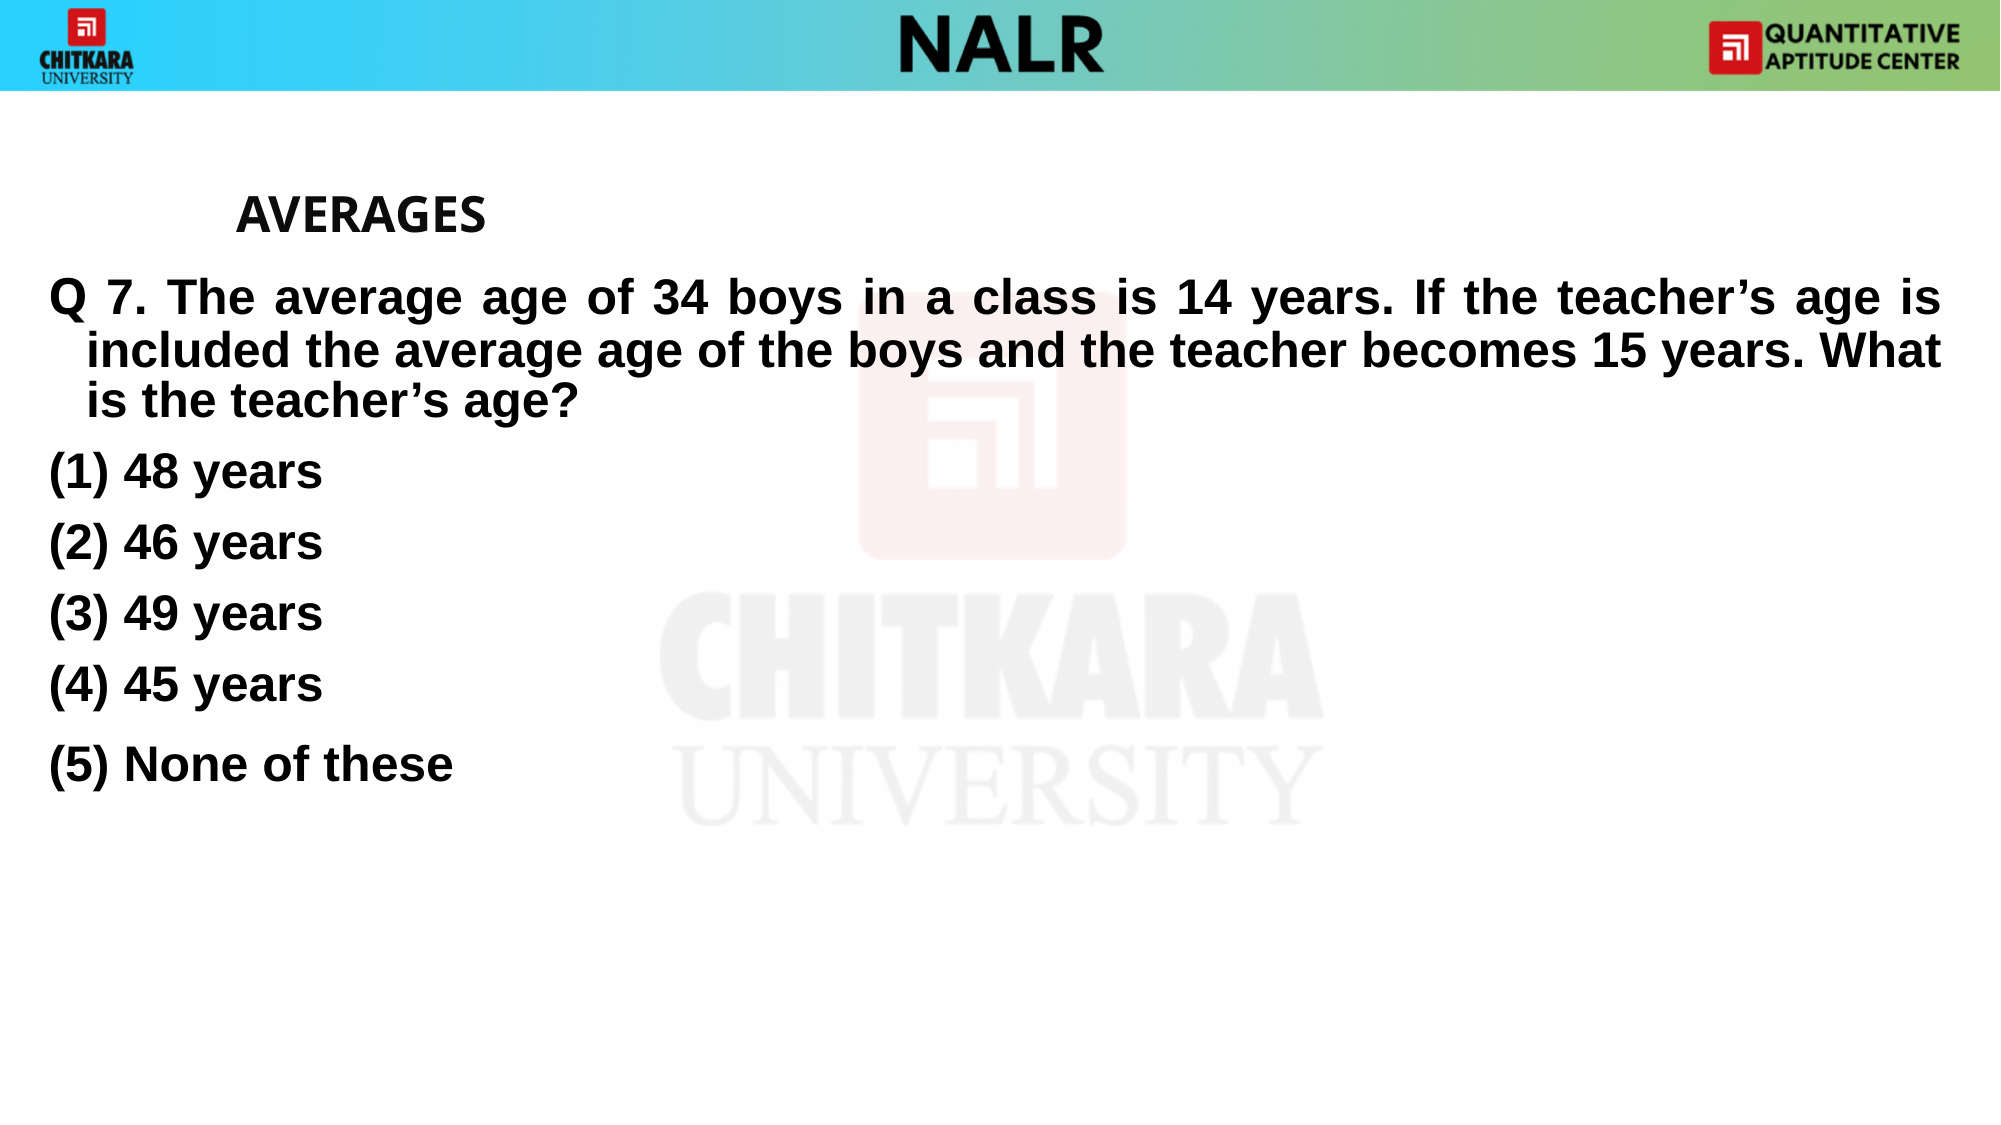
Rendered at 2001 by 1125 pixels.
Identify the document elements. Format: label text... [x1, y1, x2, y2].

picture [0, 0, 2000, 1125]
list AVERAGES Q 7. The average age of 34 boys in a class is 14 years. If the teacher’s age is included the average age of the boys and the teacher becomes 15 years. What is the teacher’s age? 48 years (2) 46 years (3) 49 years (4) 45 years (5) None of these [33, 175, 1959, 1053]
title [41, 31, 1959, 142]
